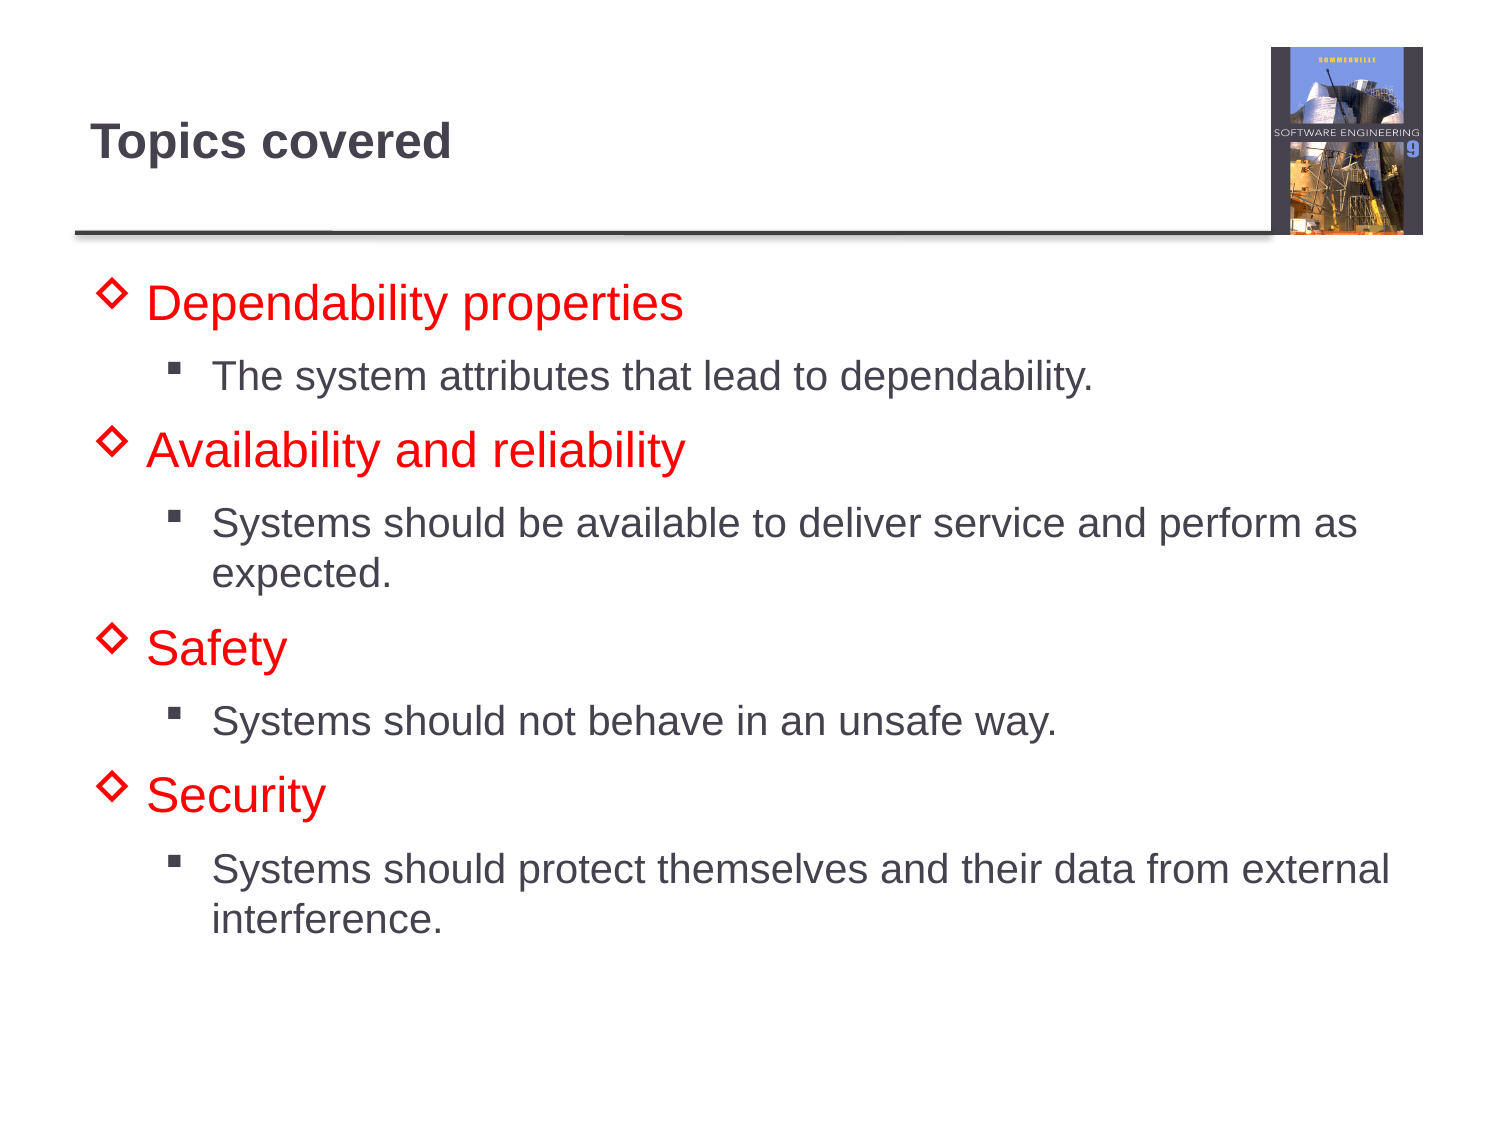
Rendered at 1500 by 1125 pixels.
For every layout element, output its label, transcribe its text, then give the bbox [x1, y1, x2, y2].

list Dependability properties The system attributes that lead to dependability. Availability and reliability Systems should be available to deliver service and perform as expected. Safety Systems should not behave in an unsafe way. Security Systems should protect themselves and their data from external interference. [75, 262, 1425, 1005]
title Topics covered [74, 44, 1272, 233]
picture [1272, 47, 1423, 235]
